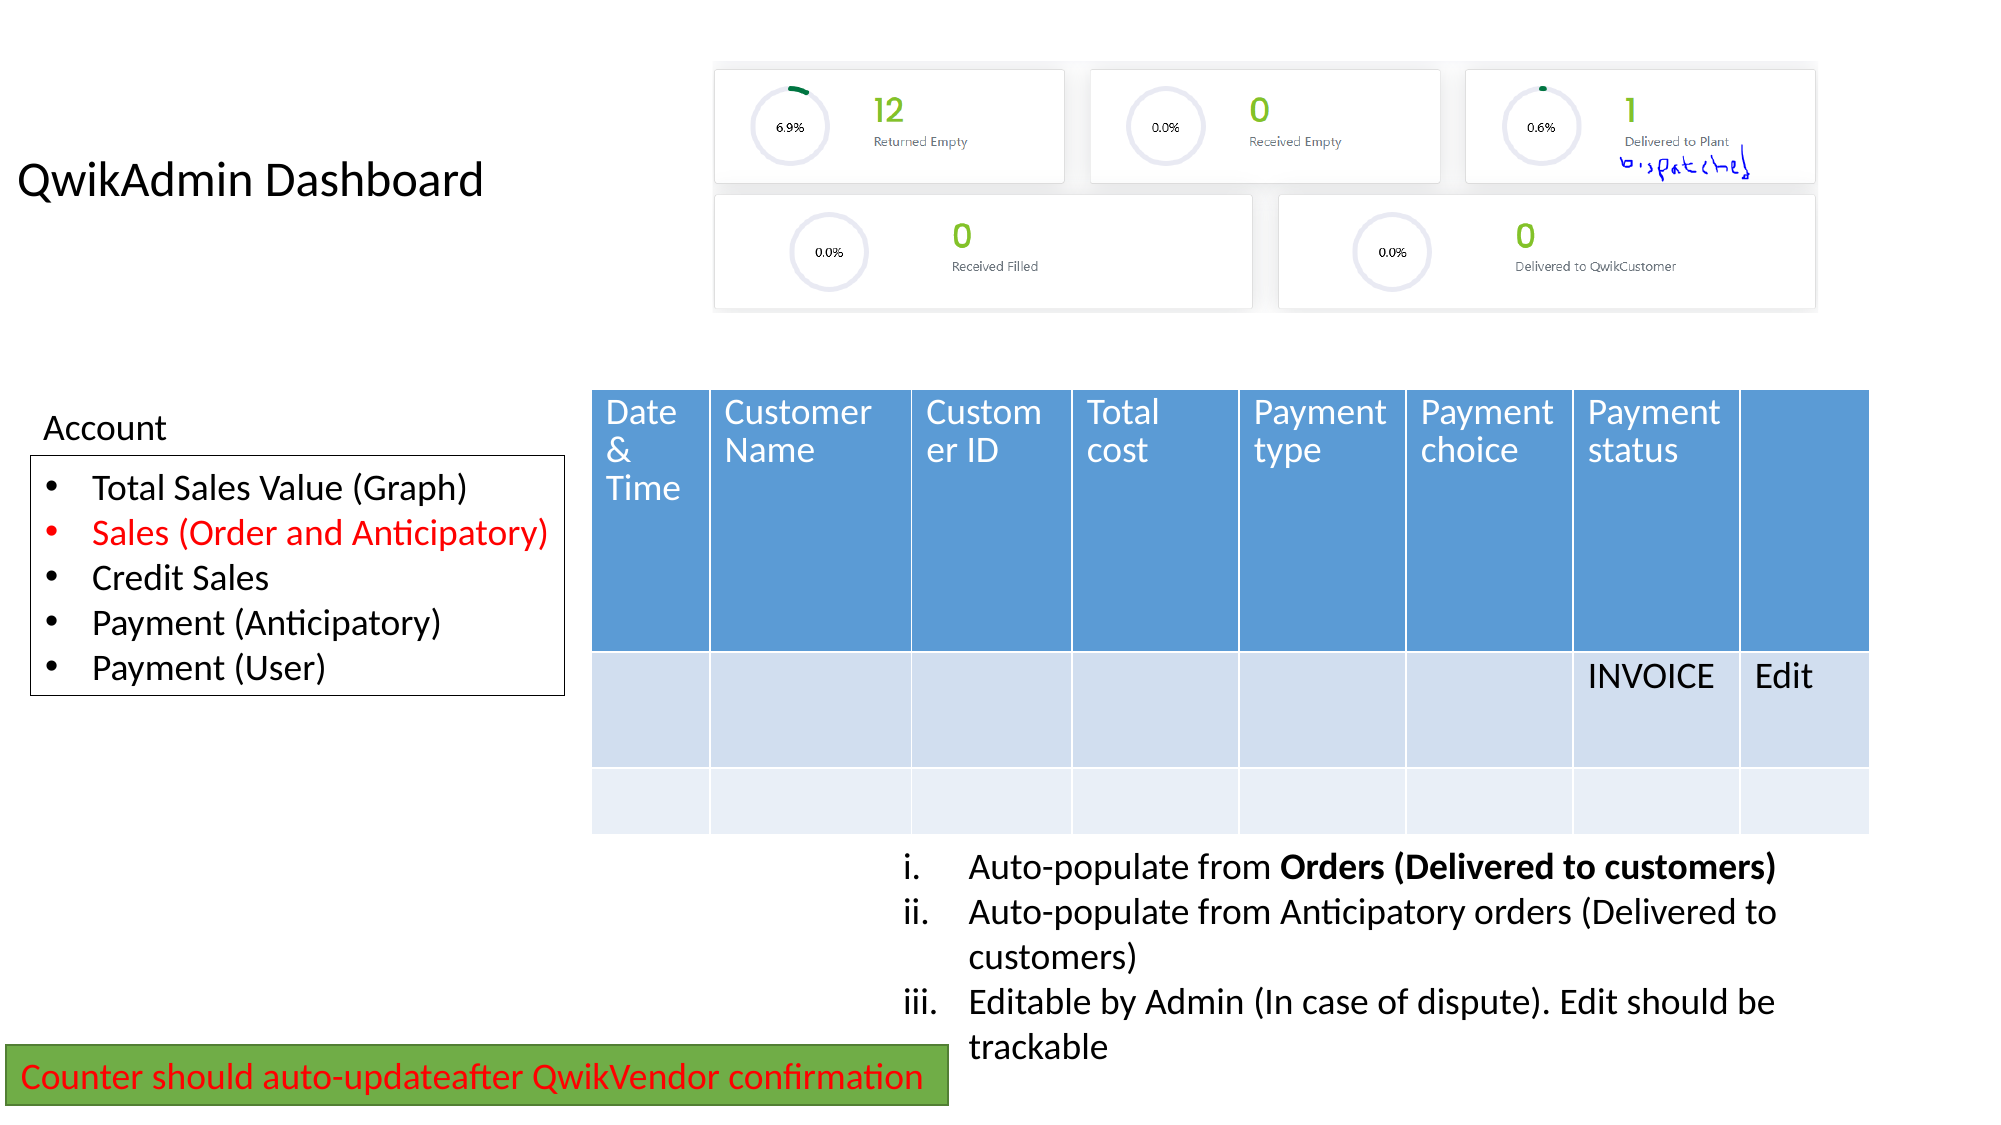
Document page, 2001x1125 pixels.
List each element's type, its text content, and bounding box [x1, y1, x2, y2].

table_cell [912, 769, 1071, 834]
table_cell [1073, 769, 1238, 834]
table_cell [711, 769, 911, 834]
text_box Counter should auto-updateafter QwikVendor confirmation [5, 1044, 949, 1106]
text_box Account [28, 395, 183, 455]
table_header Customer ID [912, 390, 1071, 651]
table_cell [1073, 653, 1238, 767]
table_cell [912, 653, 1071, 767]
table_header Payment status [1574, 390, 1739, 651]
text_box Total Sales Value (Graph) Sales (Order and Anticipatory) Credit Sales Payment (Anticipatory) Payment (User) [30, 455, 565, 696]
table_cell [1741, 769, 1869, 834]
text_box Auto-populate from Orders (Delivered to customers) Auto-populate from Anticipatory orders (Delivered to customers) Editable by Admin (In case of dispute). Edit should be trackable [888, 834, 1889, 1075]
table_cell [1240, 769, 1405, 834]
table_cell [1240, 653, 1405, 767]
table_cell Edit [1741, 653, 1869, 767]
table_cell [1407, 653, 1572, 767]
table_header Customer Name [711, 390, 911, 651]
table_header [1741, 390, 1869, 651]
table_cell [592, 769, 709, 834]
table_cell [1407, 769, 1572, 834]
table_cell INVOICE [1574, 653, 1739, 767]
table_header Payment type [1240, 390, 1405, 651]
table_cell [711, 653, 911, 767]
table_cell [1574, 769, 1739, 834]
table_header Payment choice [1407, 390, 1572, 651]
text_box QwikAdmin Dashboard [2, 139, 501, 214]
table_cell [592, 653, 709, 767]
picture [712, 61, 1819, 313]
table_header Date & Time [592, 390, 709, 651]
table_header Total cost [1073, 390, 1238, 651]
